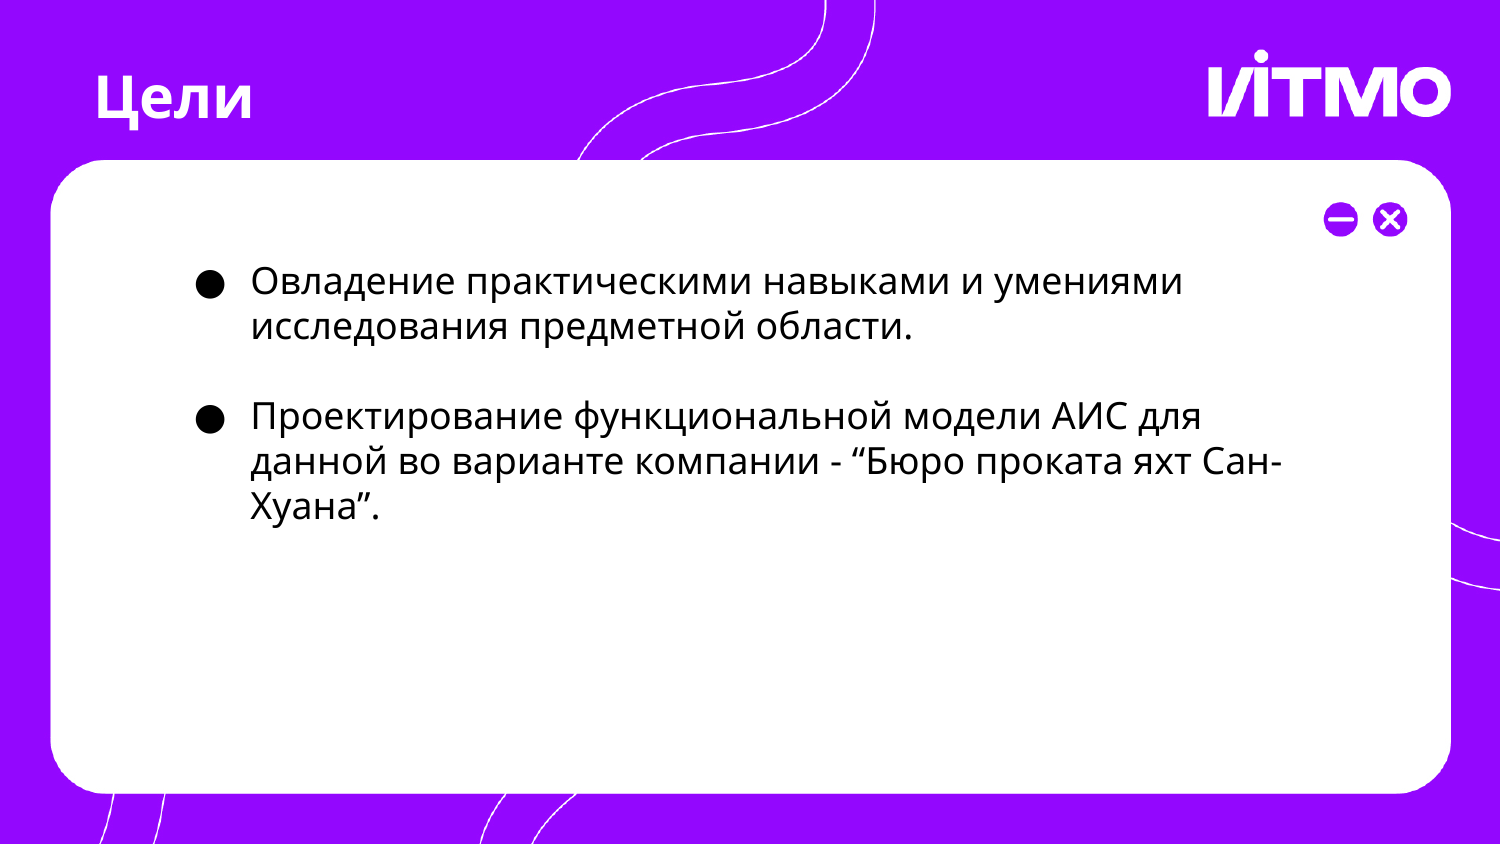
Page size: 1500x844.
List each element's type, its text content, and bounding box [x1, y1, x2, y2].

list Овладение практическими навыками и умениями исследования предметной области. Проектирование функциональной модели АИС для данной во варианте компании - “Бюро проката яхт Сан-Хуана”. [160, 249, 1337, 810]
title Цели [78, 51, 1198, 138]
picture [0, 0, 1500, 844]
